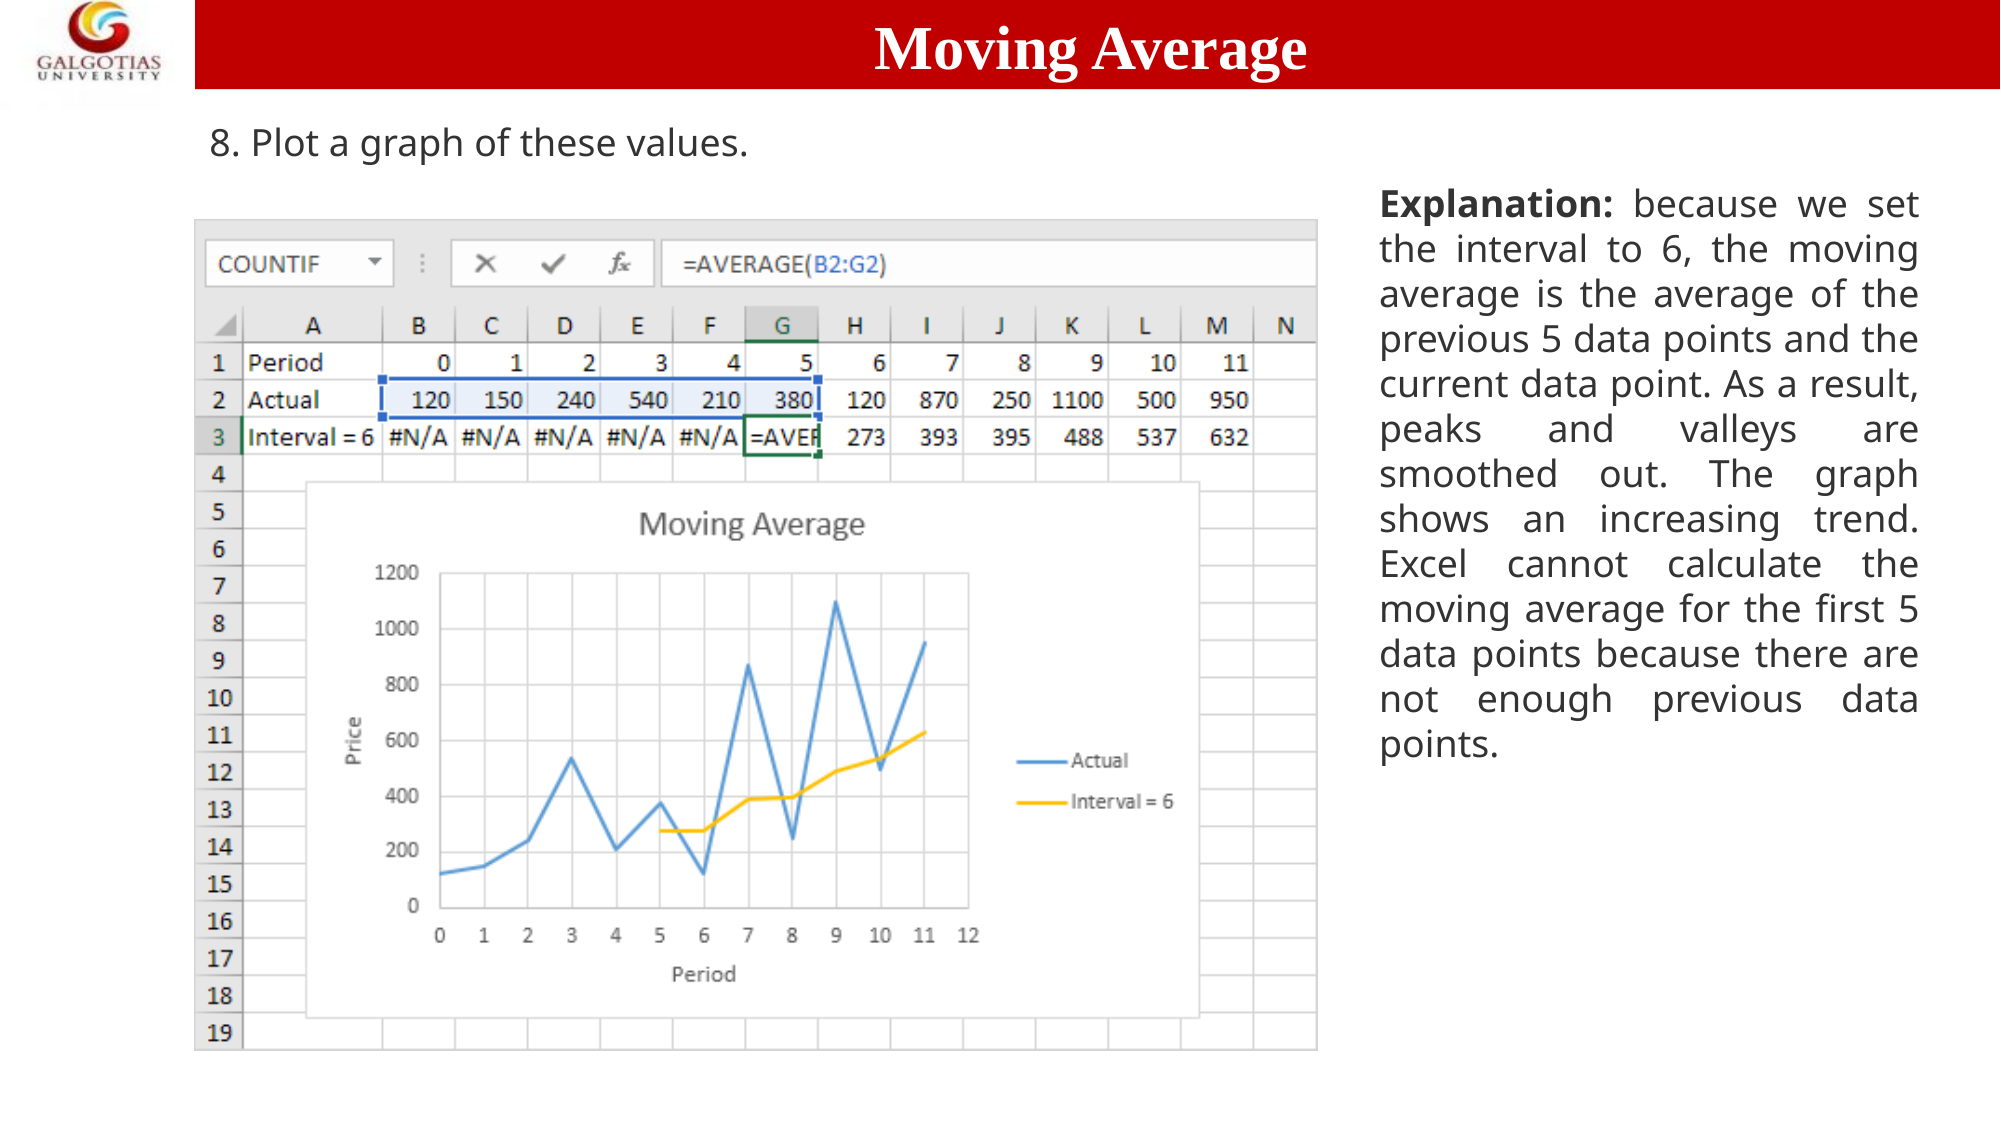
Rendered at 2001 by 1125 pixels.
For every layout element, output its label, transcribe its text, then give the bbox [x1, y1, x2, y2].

text_box 8. Plot a graph of these values. [194, 111, 1195, 172]
text_box Explanation: because we set the interval to 6, the moving average is the average of the previous 5 data points and the current data point. As a result, peaks and valleys are smoothed out. The graph shows an increasing trend. Excel cannot calculate the moving average for the first 5 data points because there are not enough previous data points. [1364, 172, 1935, 773]
text_box Moving Average [195, 0, 2000, 90]
picture [0, 0, 195, 110]
picture [194, 219, 1318, 1051]
